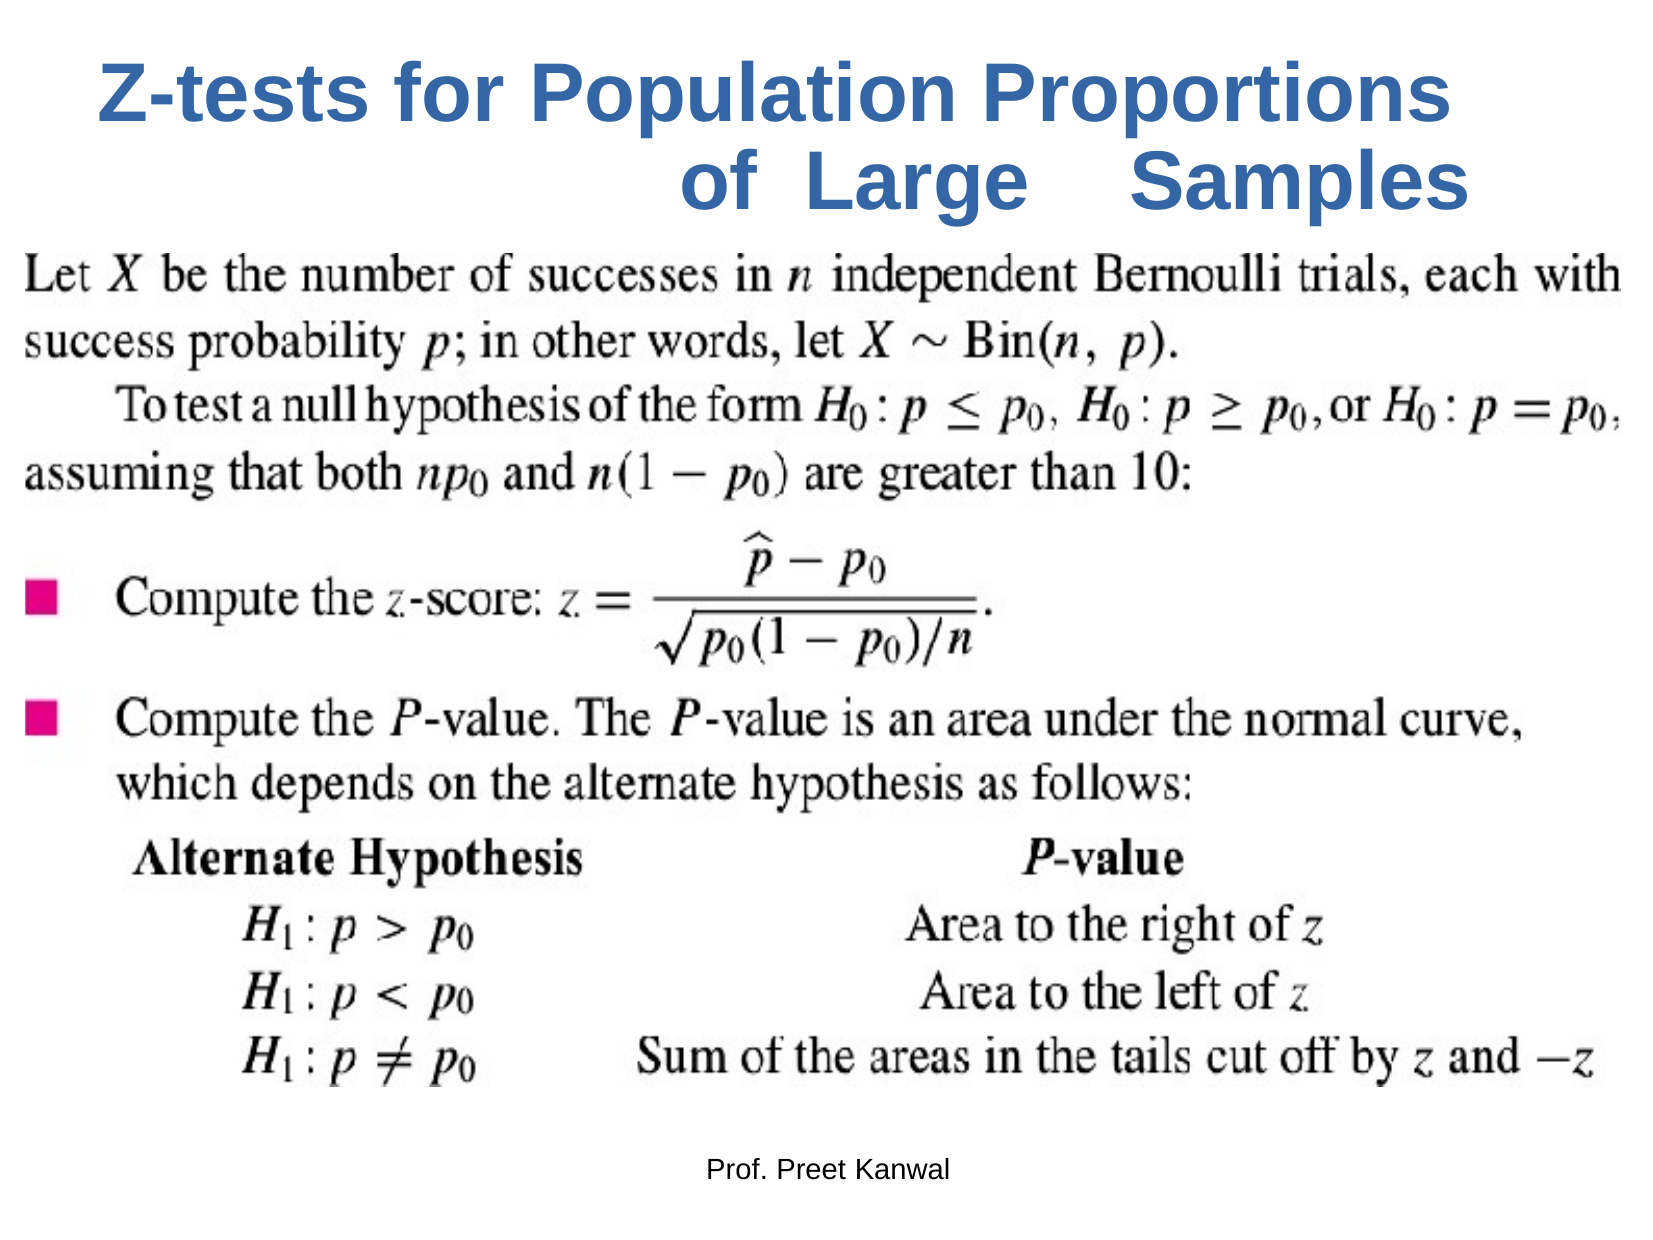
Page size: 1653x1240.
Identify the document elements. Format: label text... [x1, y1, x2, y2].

text_box Prof. Preet Kanwal [704, 1154, 952, 1186]
title Z-tests for Population Proportions of Large Samples [95, 35, 1559, 253]
text_box [24, 253, 1621, 1087]
